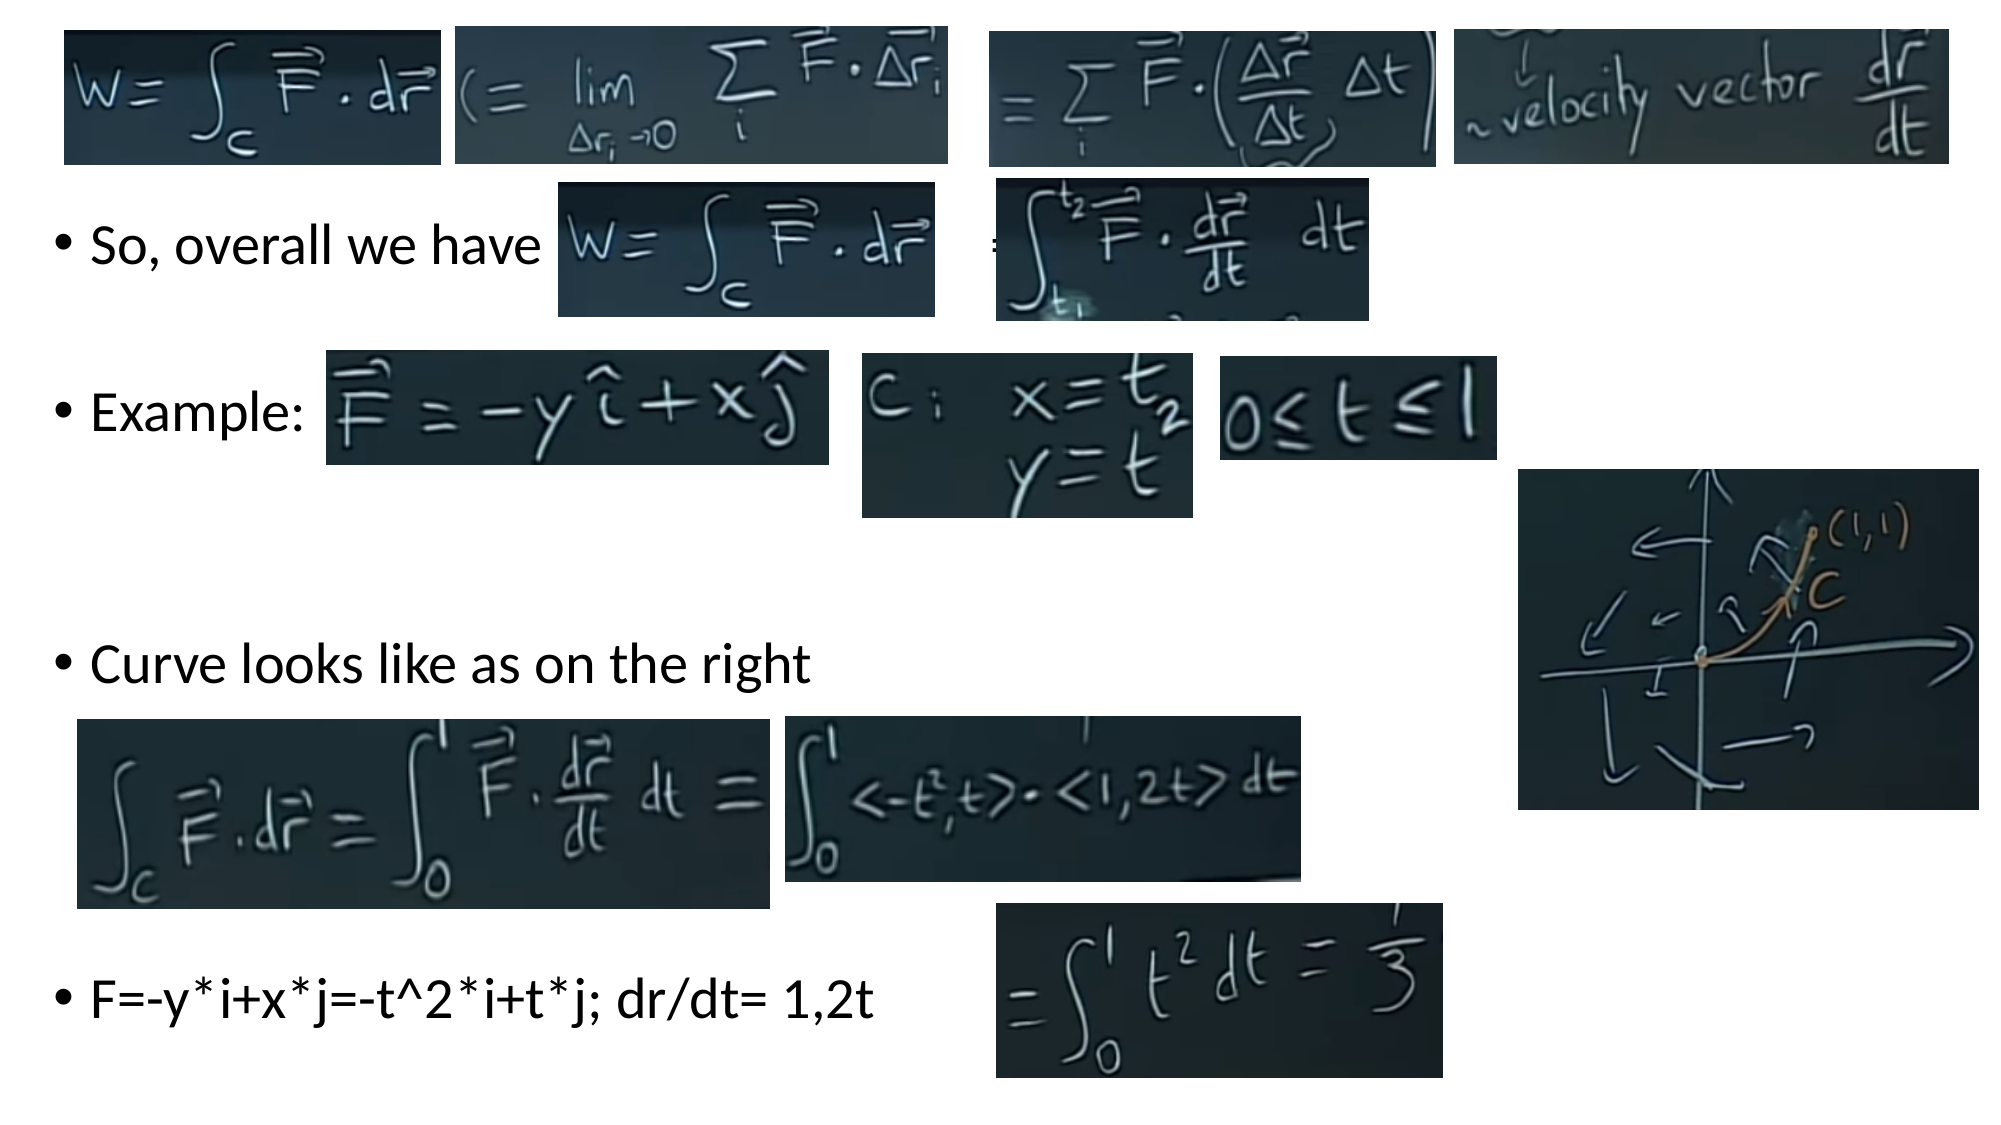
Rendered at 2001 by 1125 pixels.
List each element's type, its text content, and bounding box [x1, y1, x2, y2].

picture [76, 719, 770, 909]
picture [989, 31, 1436, 167]
list So, overall we have = Example: Curve looks like as on the right F=-y*i+x*j=-t^2*i+t*j; dr/dt= 1,2t [38, 31, 1927, 1092]
picture [995, 178, 1369, 321]
picture [1220, 356, 1497, 460]
picture [785, 716, 1301, 882]
picture [326, 350, 829, 465]
picture [455, 26, 948, 164]
picture [557, 182, 935, 317]
picture [1518, 469, 1979, 810]
picture [996, 903, 1443, 1078]
picture [64, 30, 441, 165]
picture [1454, 29, 1949, 164]
picture [862, 353, 1193, 518]
